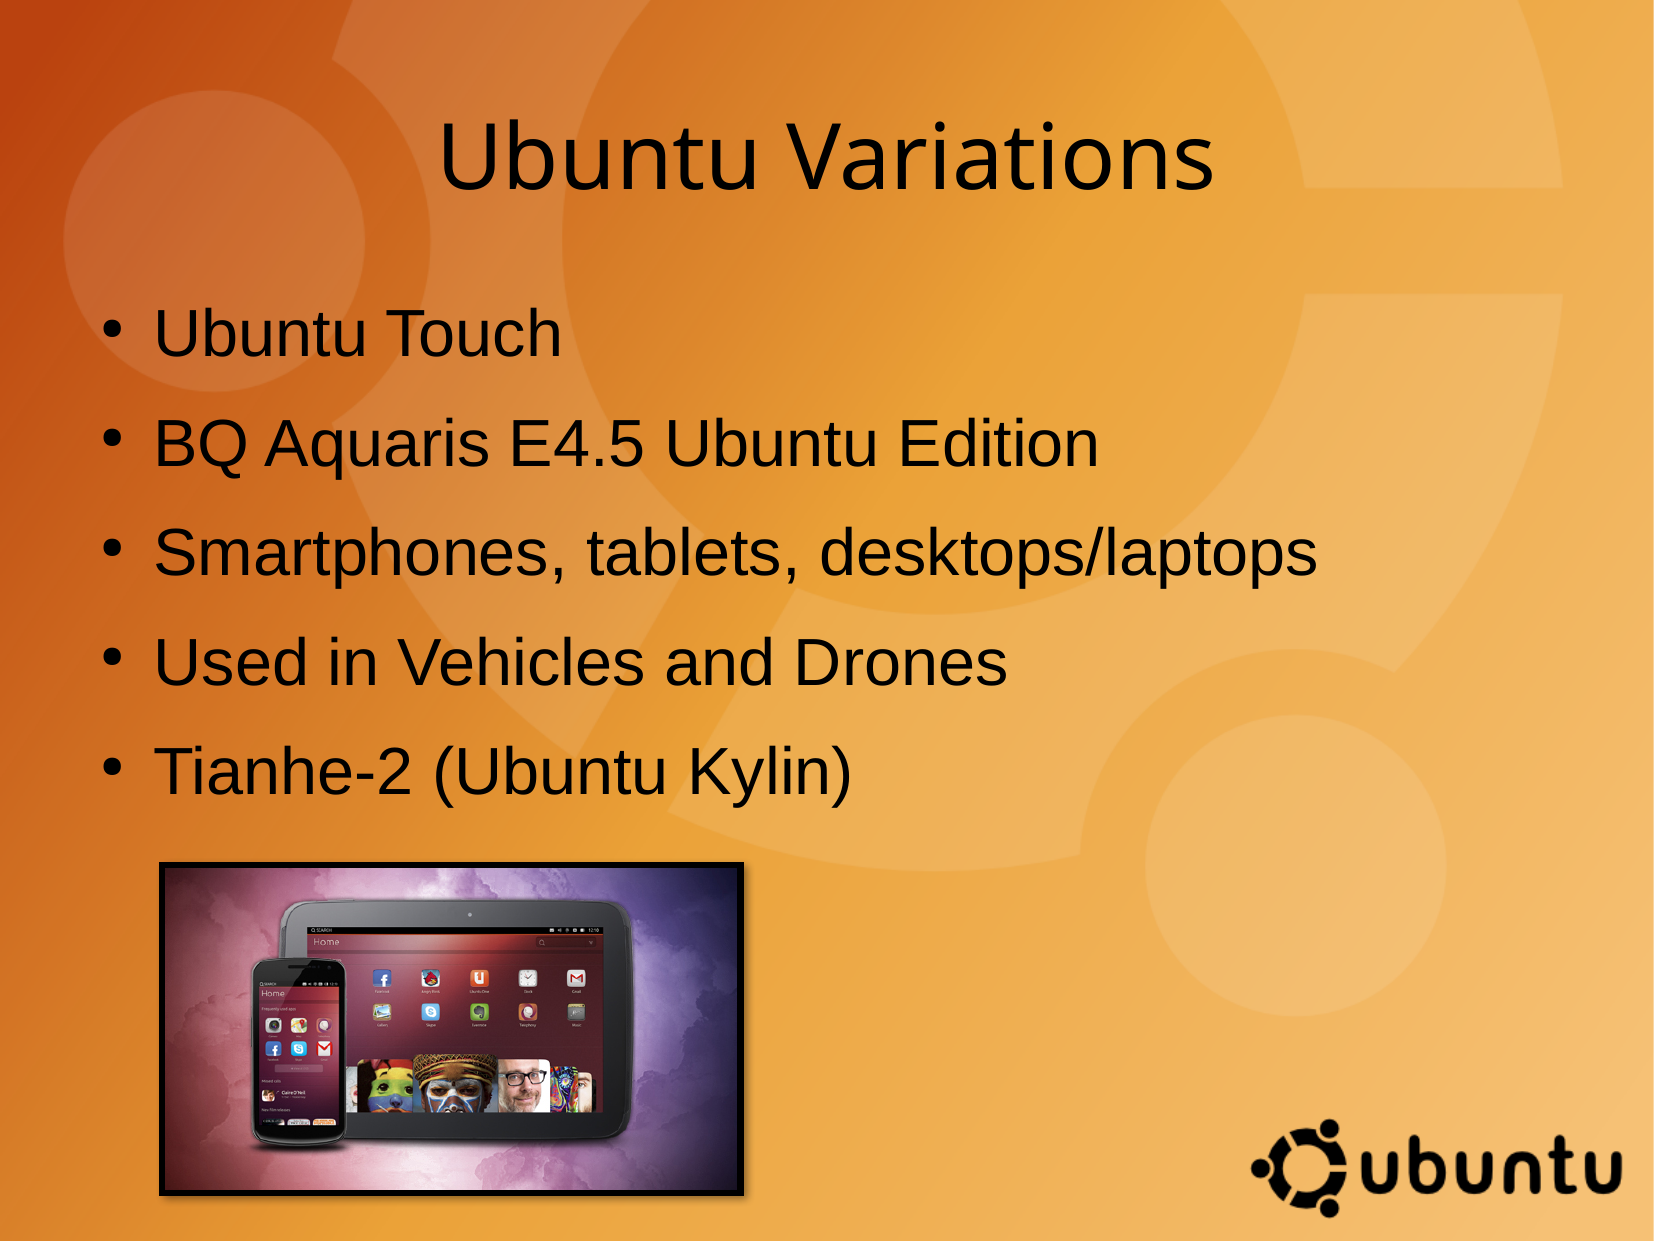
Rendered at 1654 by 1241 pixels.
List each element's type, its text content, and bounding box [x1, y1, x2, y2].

list Ubuntu Touch BQ Aquaris E4.5 Ubuntu Edition Smartphones, tablets, desktops/laptops Used in Vehicles and Drones Tianhe-2 (Ubuntu Kylin) [82, 290, 1571, 1109]
picture [0, 0, 1654, 1241]
title Ubuntu Variations [82, 49, 1571, 257]
